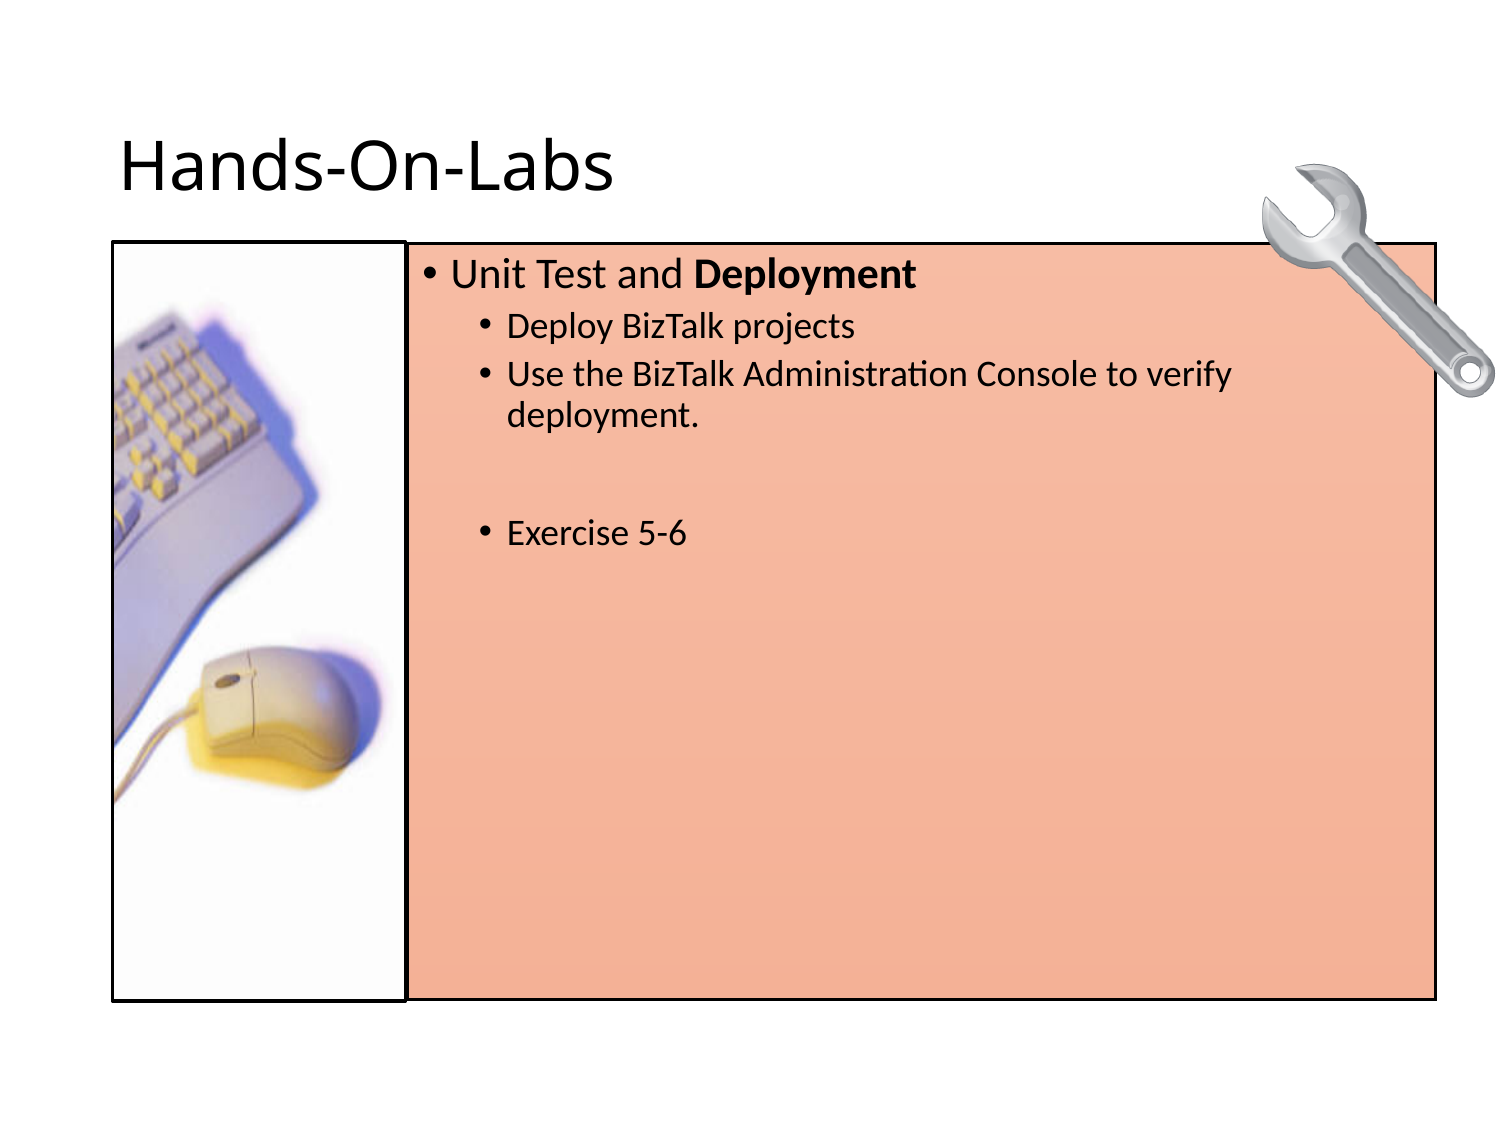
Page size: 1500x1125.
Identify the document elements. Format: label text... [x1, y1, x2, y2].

title Hands-On-Labs [103, 59, 1397, 278]
picture [113, 243, 404, 1000]
picture [1246, 148, 1500, 421]
list Unit Test and Deployment Deploy BizTalk projects Use the BizTalk Administration Console to verify deployment. Exercise 5-6 [407, 243, 1436, 1000]
